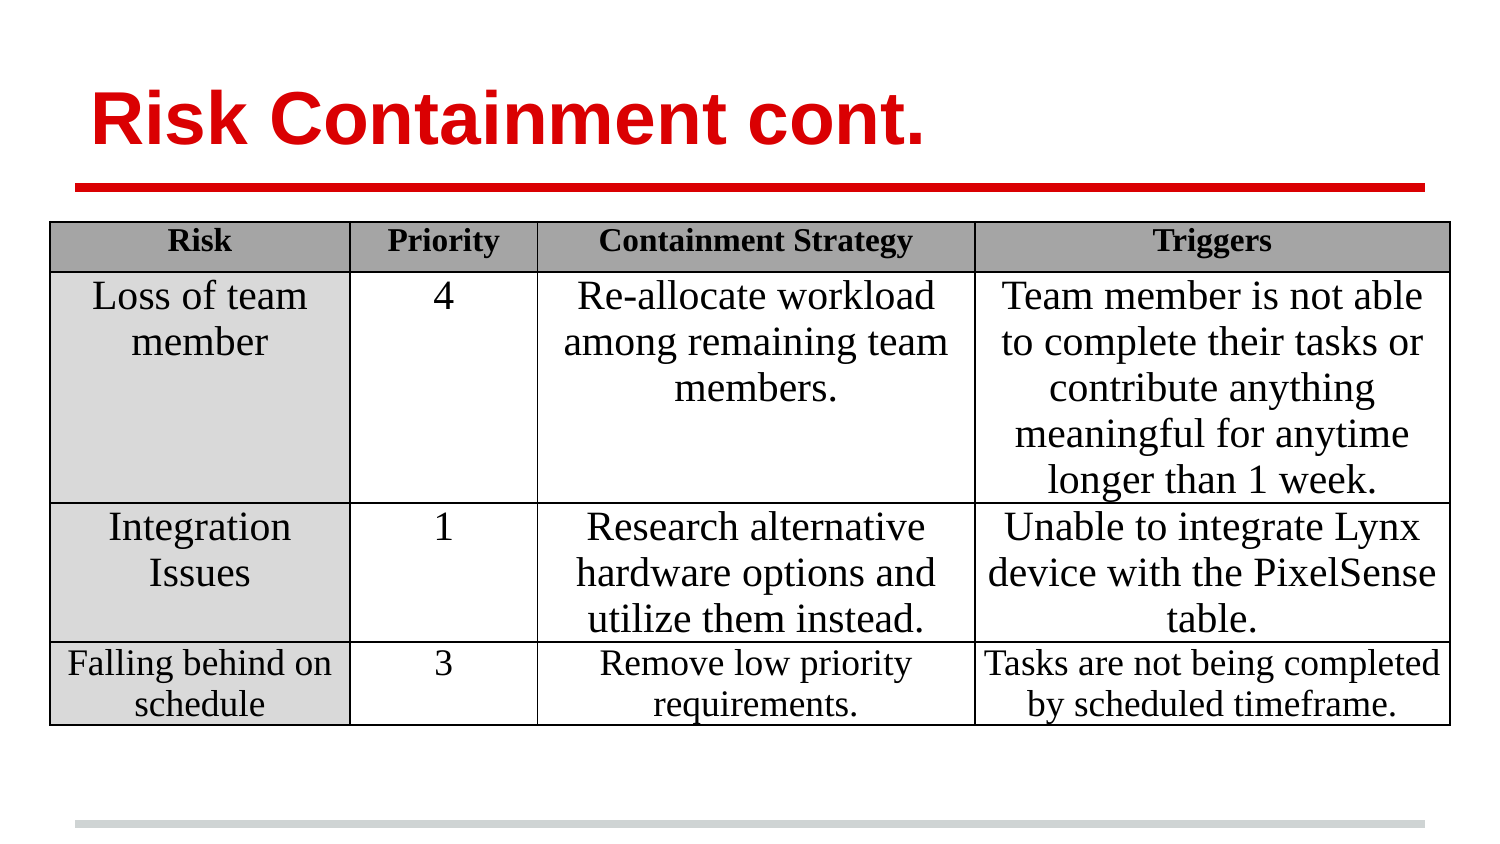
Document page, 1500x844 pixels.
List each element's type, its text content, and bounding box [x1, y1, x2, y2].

table_cell Loss of team member [51, 273, 349, 502]
table_cell Team member is not able to complete their tasks or contribute anything meaningful for anytime longer than 1 week. [976, 273, 1449, 502]
table_cell Unable to integrate Lynx device with the PixelSense table. [976, 504, 1449, 641]
table_cell Falling behind on schedule [51, 643, 349, 724]
table_header Risk [51, 223, 349, 271]
table_cell Remove low priority requirements. [538, 643, 974, 724]
table_cell 1 [351, 504, 537, 641]
table_header Containment Strategy [538, 223, 974, 271]
table_cell 3 [351, 643, 537, 724]
table_cell Integration Issues [51, 504, 349, 641]
table_header Triggers [976, 223, 1449, 271]
table_cell Research alternative hardware options and utilize them instead. [538, 504, 974, 641]
table_cell Re-allocate workload among remaining team members. [538, 273, 974, 502]
table_cell Tasks are not being completed by scheduled timeframe. [976, 643, 1449, 724]
title Risk Containment cont. [75, 33, 1425, 175]
table_cell 4 [351, 273, 537, 502]
table_header Priority [351, 223, 537, 271]
